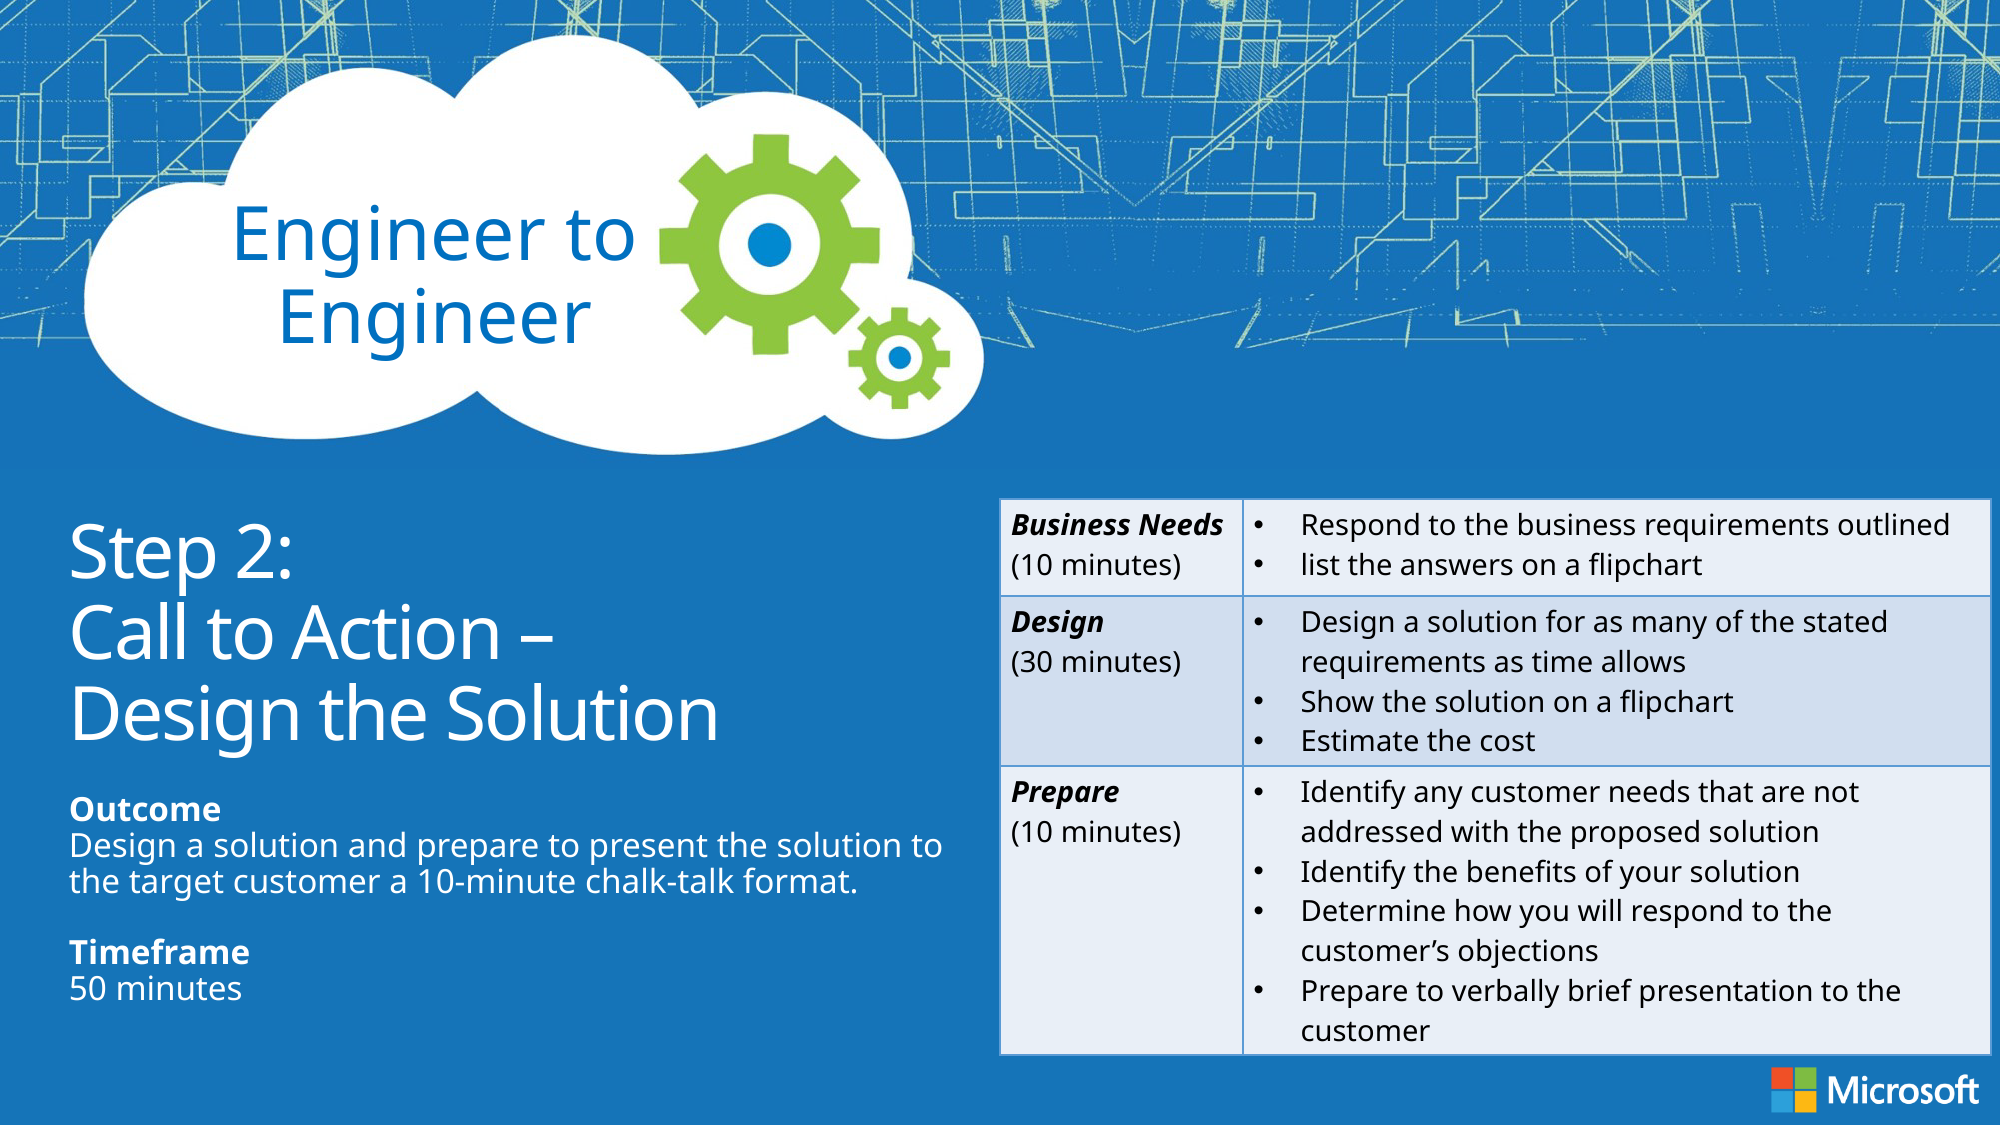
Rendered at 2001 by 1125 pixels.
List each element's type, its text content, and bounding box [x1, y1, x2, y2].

picture [0, 0, 2000, 469]
table_header Business Needs (10 minutes) [1001, 500, 1242, 595]
table_cell Design (30 minutes) [1001, 597, 1242, 765]
table_cell Identify any customer needs that are not addressed with the proposed solution Identify the benefits of your solution Determine how you will respond to the customer’s objections Prepare to verbally brief presentation to the customer [1244, 767, 1990, 1054]
title Step 2: Call to Action – Design the Solution Outcome Design a solution and prepare to present the solution to the target customer a 10-minute chalk-talk format. Timeframe 50 minutes [45, 498, 999, 647]
table_cell Design a solution for as many of the stated requirements as time allows Show the solution on a flipchart Estimate the cost [1244, 597, 1990, 765]
table_header Respond to the business requirements outlined list the answers on a flipchart [1244, 500, 1990, 595]
table_cell Prepare (10 minutes) [1001, 767, 1242, 1054]
picture [1770, 1066, 1980, 1113]
